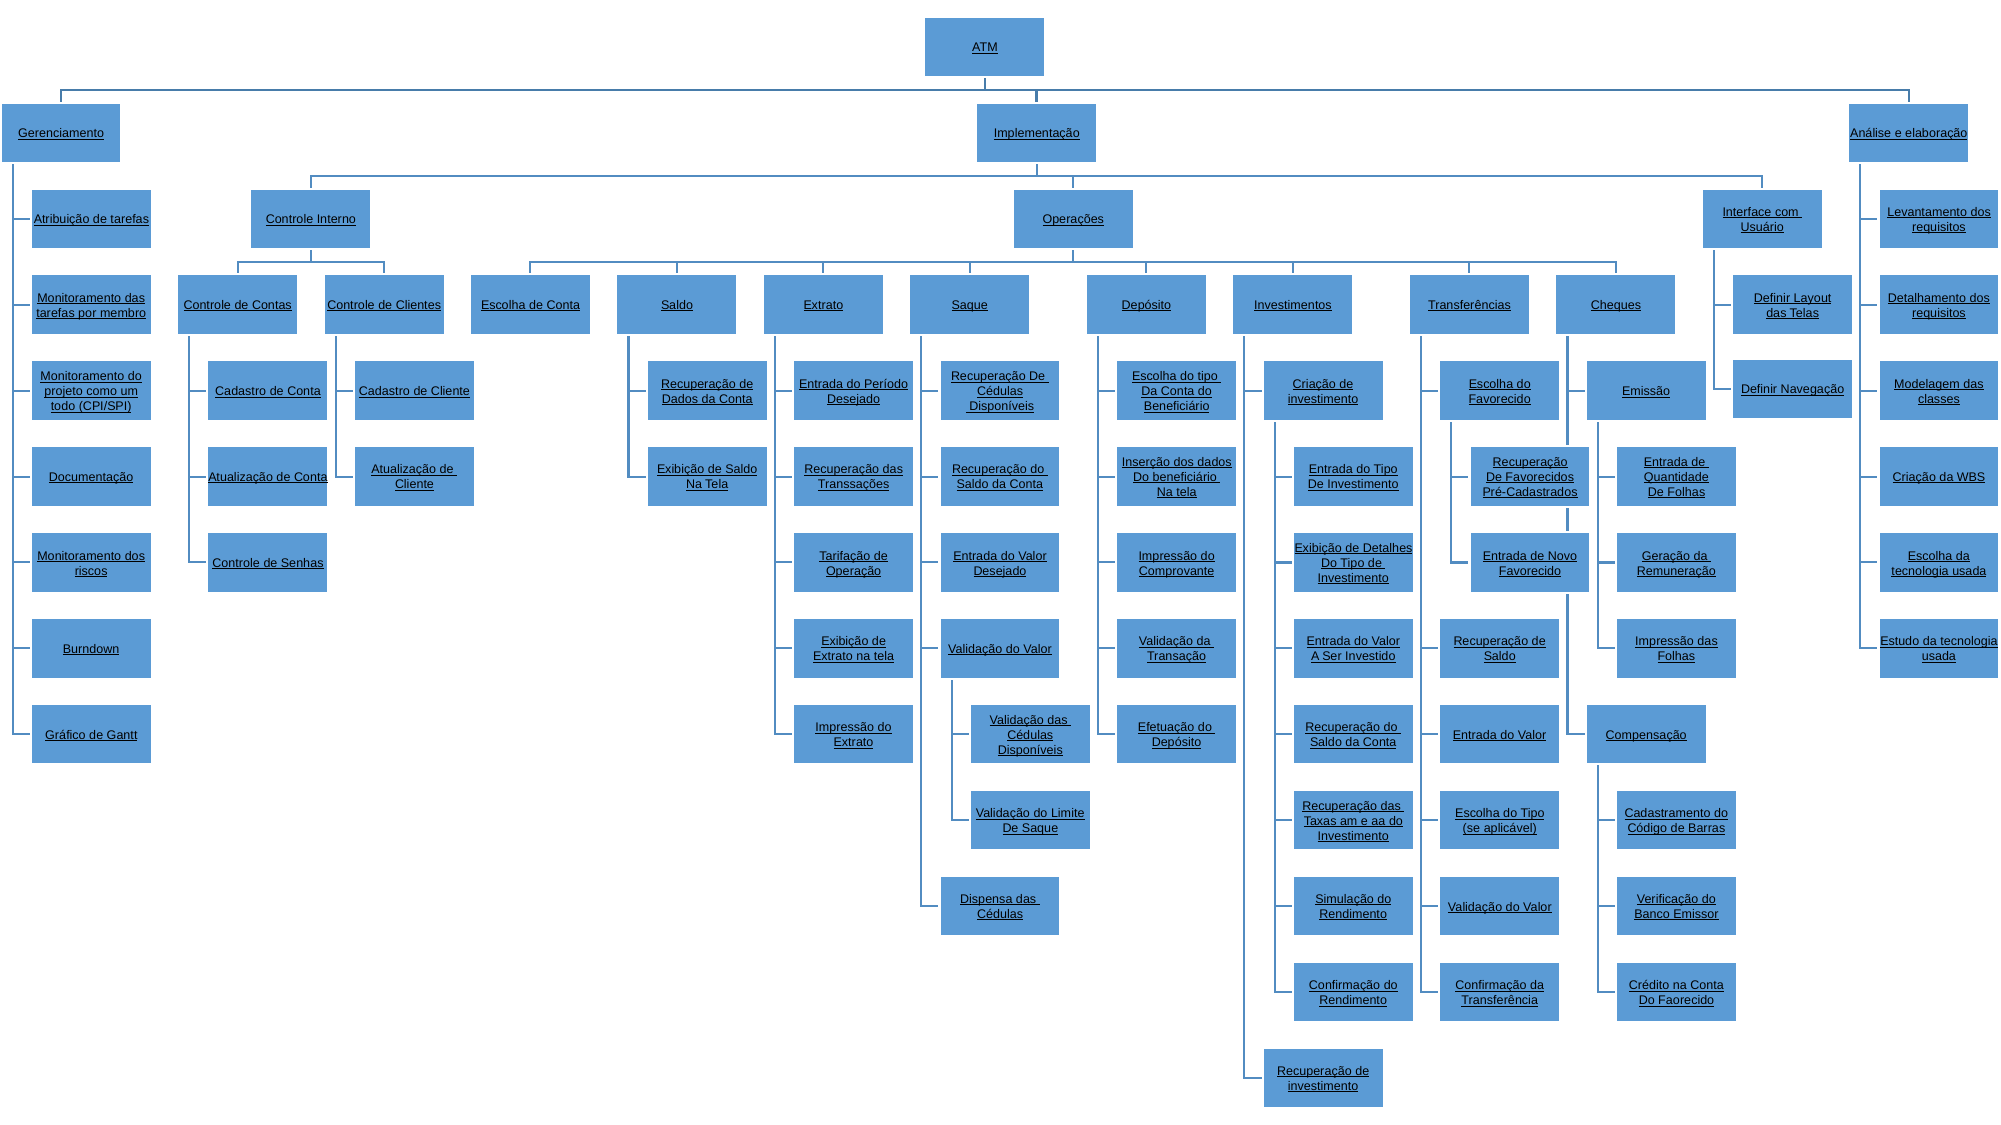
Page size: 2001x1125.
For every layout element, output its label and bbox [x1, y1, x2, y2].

text_box [0, 0, 2000, 1125]
